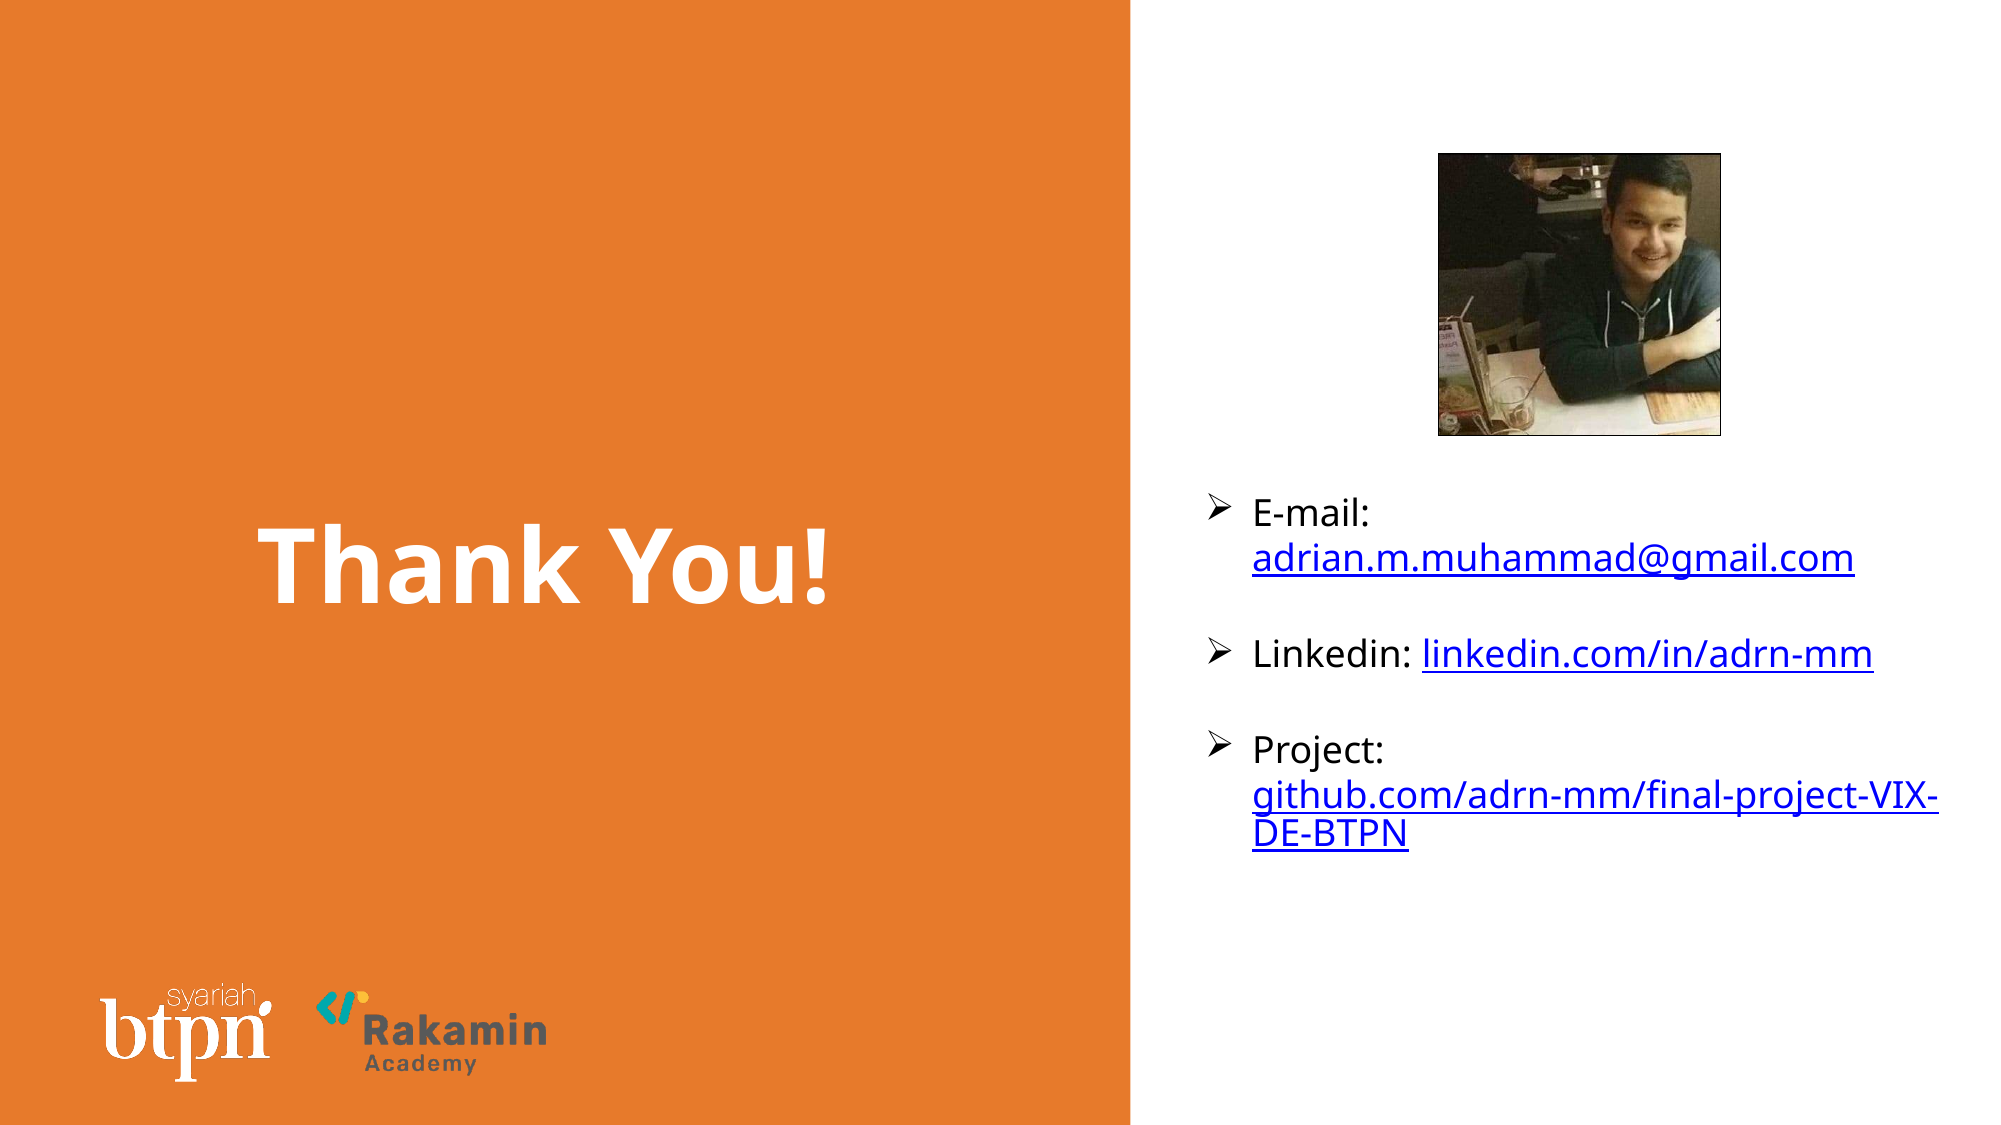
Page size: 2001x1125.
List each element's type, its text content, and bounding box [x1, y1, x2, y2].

picture [1438, 153, 1721, 436]
title Thank You! [256, 499, 1008, 626]
text_box [0, 0, 1131, 1125]
text_box E-mail: adrian.m.muhammad@gmail.com Linkedin: linkedin.com/in/adrn-mm Project: github.com/adrn-mm/final-project-VIX-DE-BTPN [1190, 481, 1969, 830]
picture [54, 901, 548, 1125]
